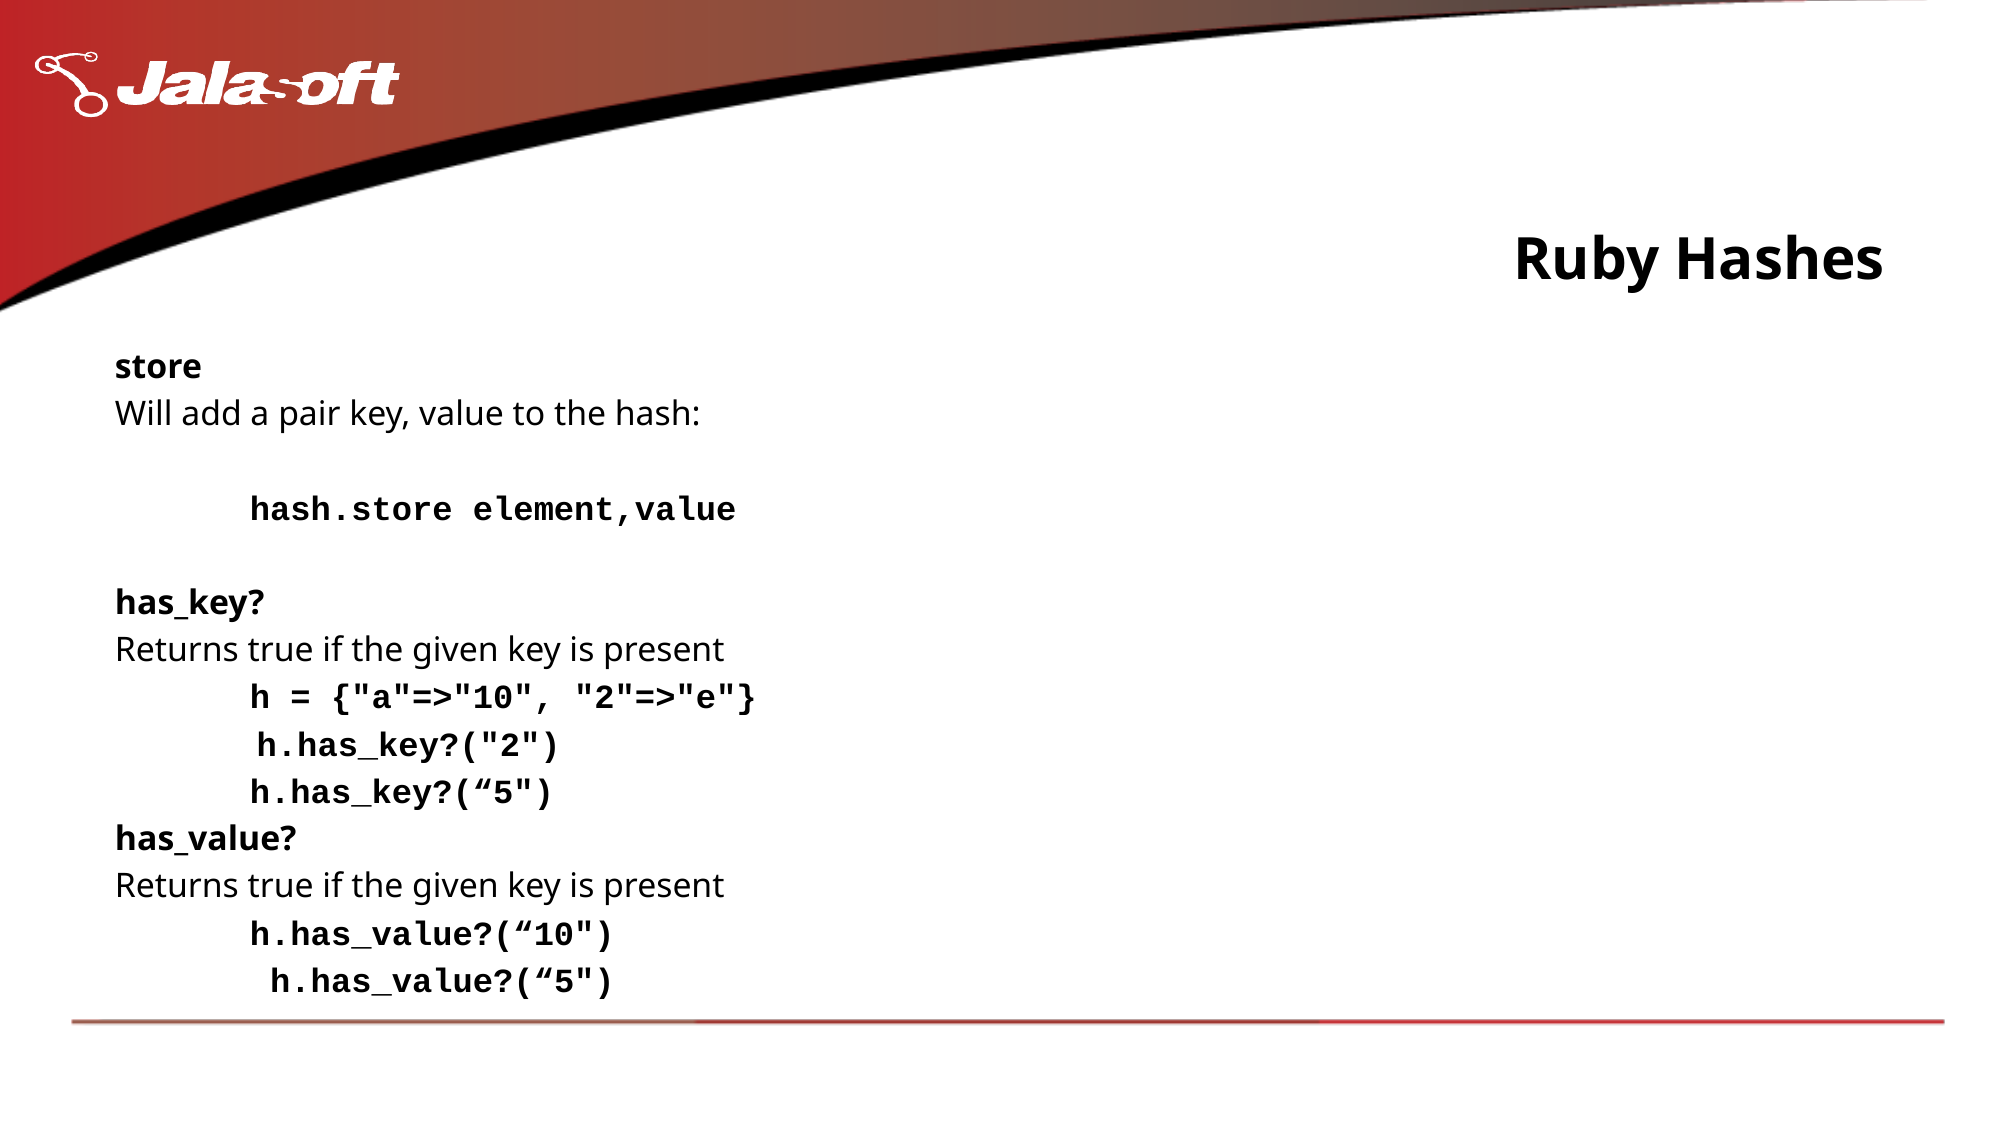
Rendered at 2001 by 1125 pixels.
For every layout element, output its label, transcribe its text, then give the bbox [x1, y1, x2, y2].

title Ruby Hashes [433, 187, 1900, 325]
picture [0, 0, 2000, 1125]
list store Will add a pair key, value to the hash: hash.store element,value has_key? Returns true if the given key is present h = {"a"=>"10", "2"=>"e"} h.has_key?("2") h.has_key?(“5") has_value? Returns true if the given key is present h.has_value?(“10") h.has_value?(“5") [99, 337, 1900, 1013]
